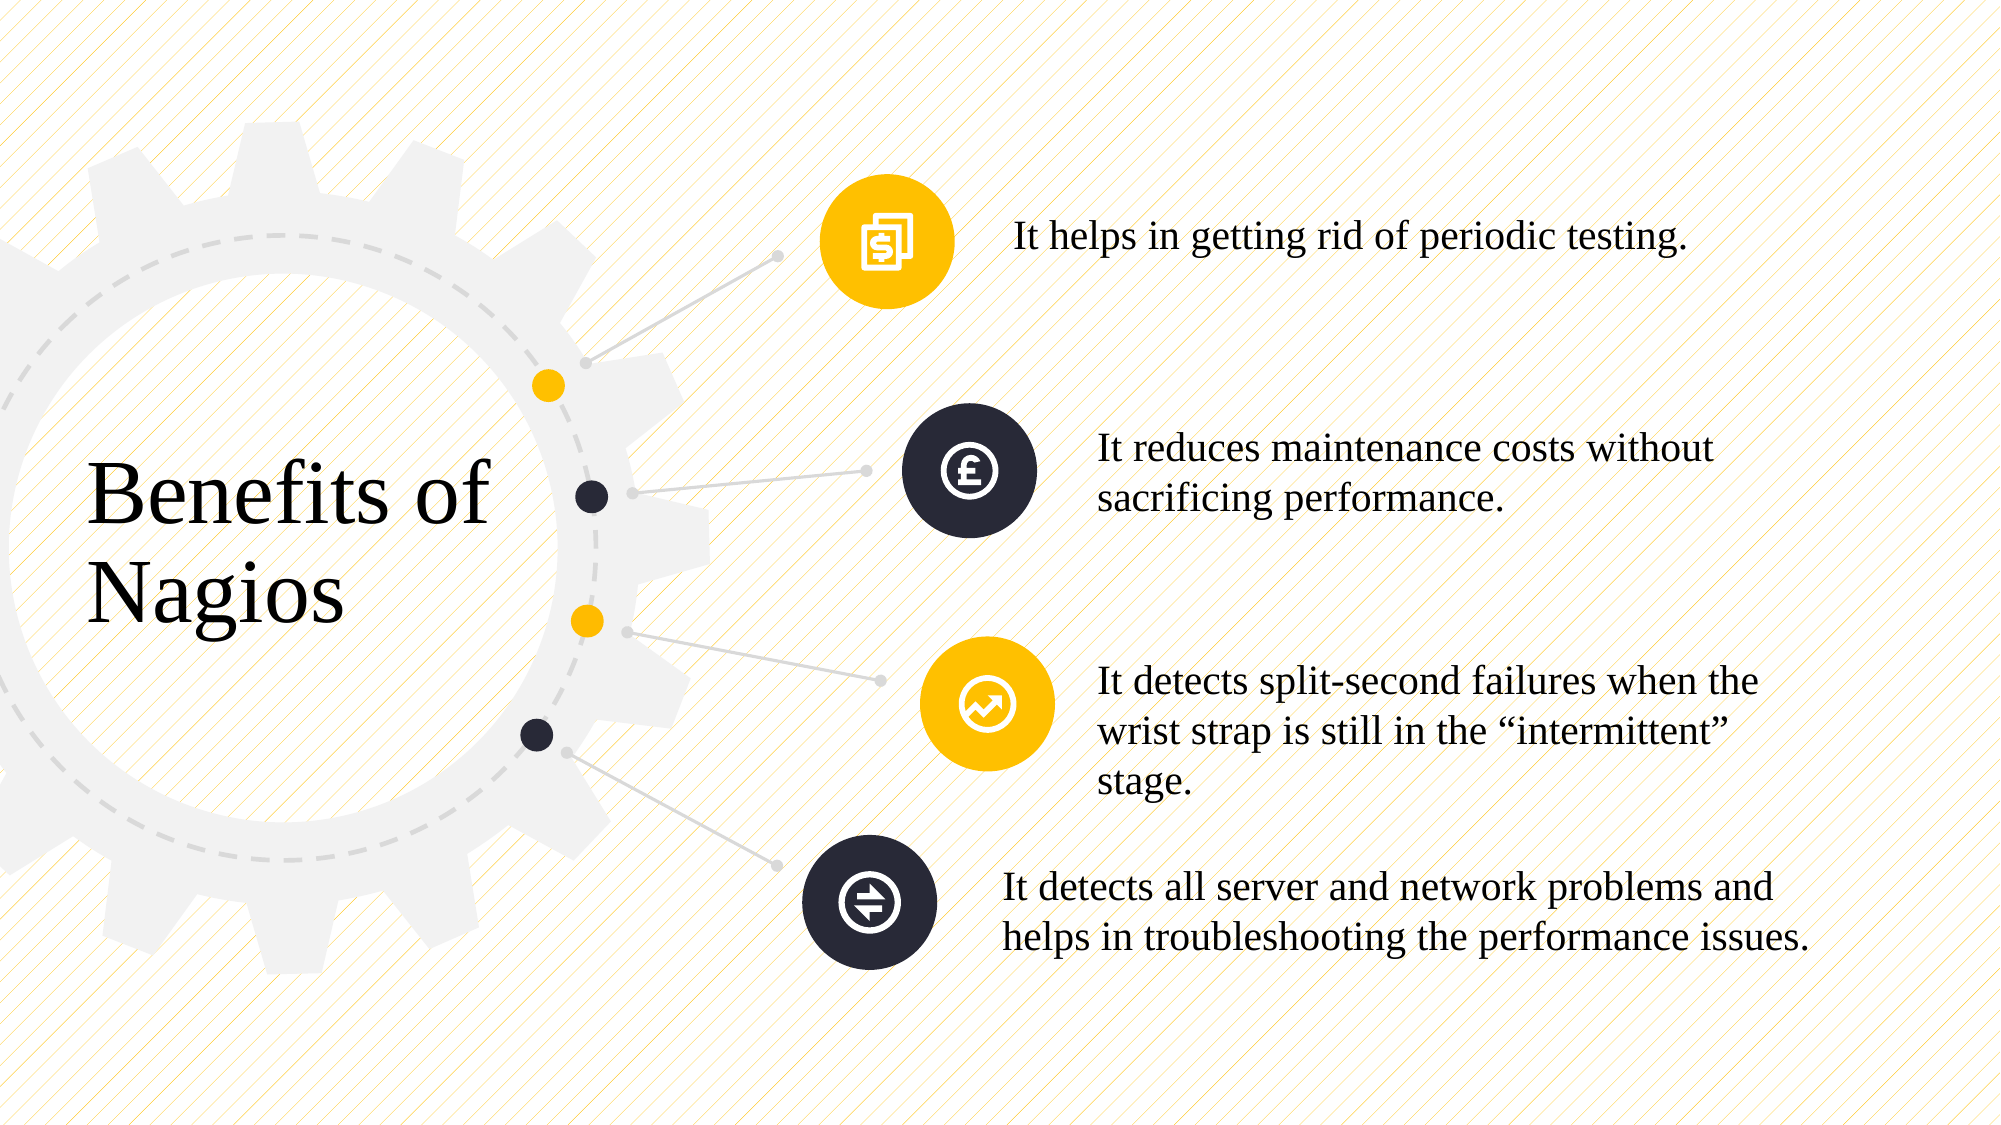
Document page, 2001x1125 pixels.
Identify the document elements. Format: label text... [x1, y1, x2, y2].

text_box [574, 479, 610, 515]
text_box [627, 632, 881, 681]
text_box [639, 440, 860, 524]
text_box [852, 207, 922, 277]
text_box [918, 635, 1057, 773]
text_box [832, 864, 908, 940]
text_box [934, 436, 1005, 506]
text_box [818, 173, 956, 311]
text_box It detects split-second failures when the wrist strap is still in the “intermittent” stage. [1082, 645, 1850, 811]
text_box [0, 234, 597, 862]
text_box [901, 402, 1039, 540]
text_box [801, 833, 939, 971]
text_box It detects all server and network problems and helps in troubleshooting the performance issues. [987, 850, 1850, 966]
text_box [519, 717, 555, 753]
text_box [566, 752, 778, 866]
text_box [569, 603, 605, 639]
text_box [0, 121, 710, 975]
text_box [531, 368, 566, 404]
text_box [952, 669, 1023, 739]
text_box It helps in getting rid of periodic testing. [998, 200, 1766, 266]
text_box Benefits of Nagios [71, 436, 514, 650]
text_box It reduces maintenance costs without sacrificing performance. [1082, 412, 1850, 527]
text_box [602, 233, 761, 387]
